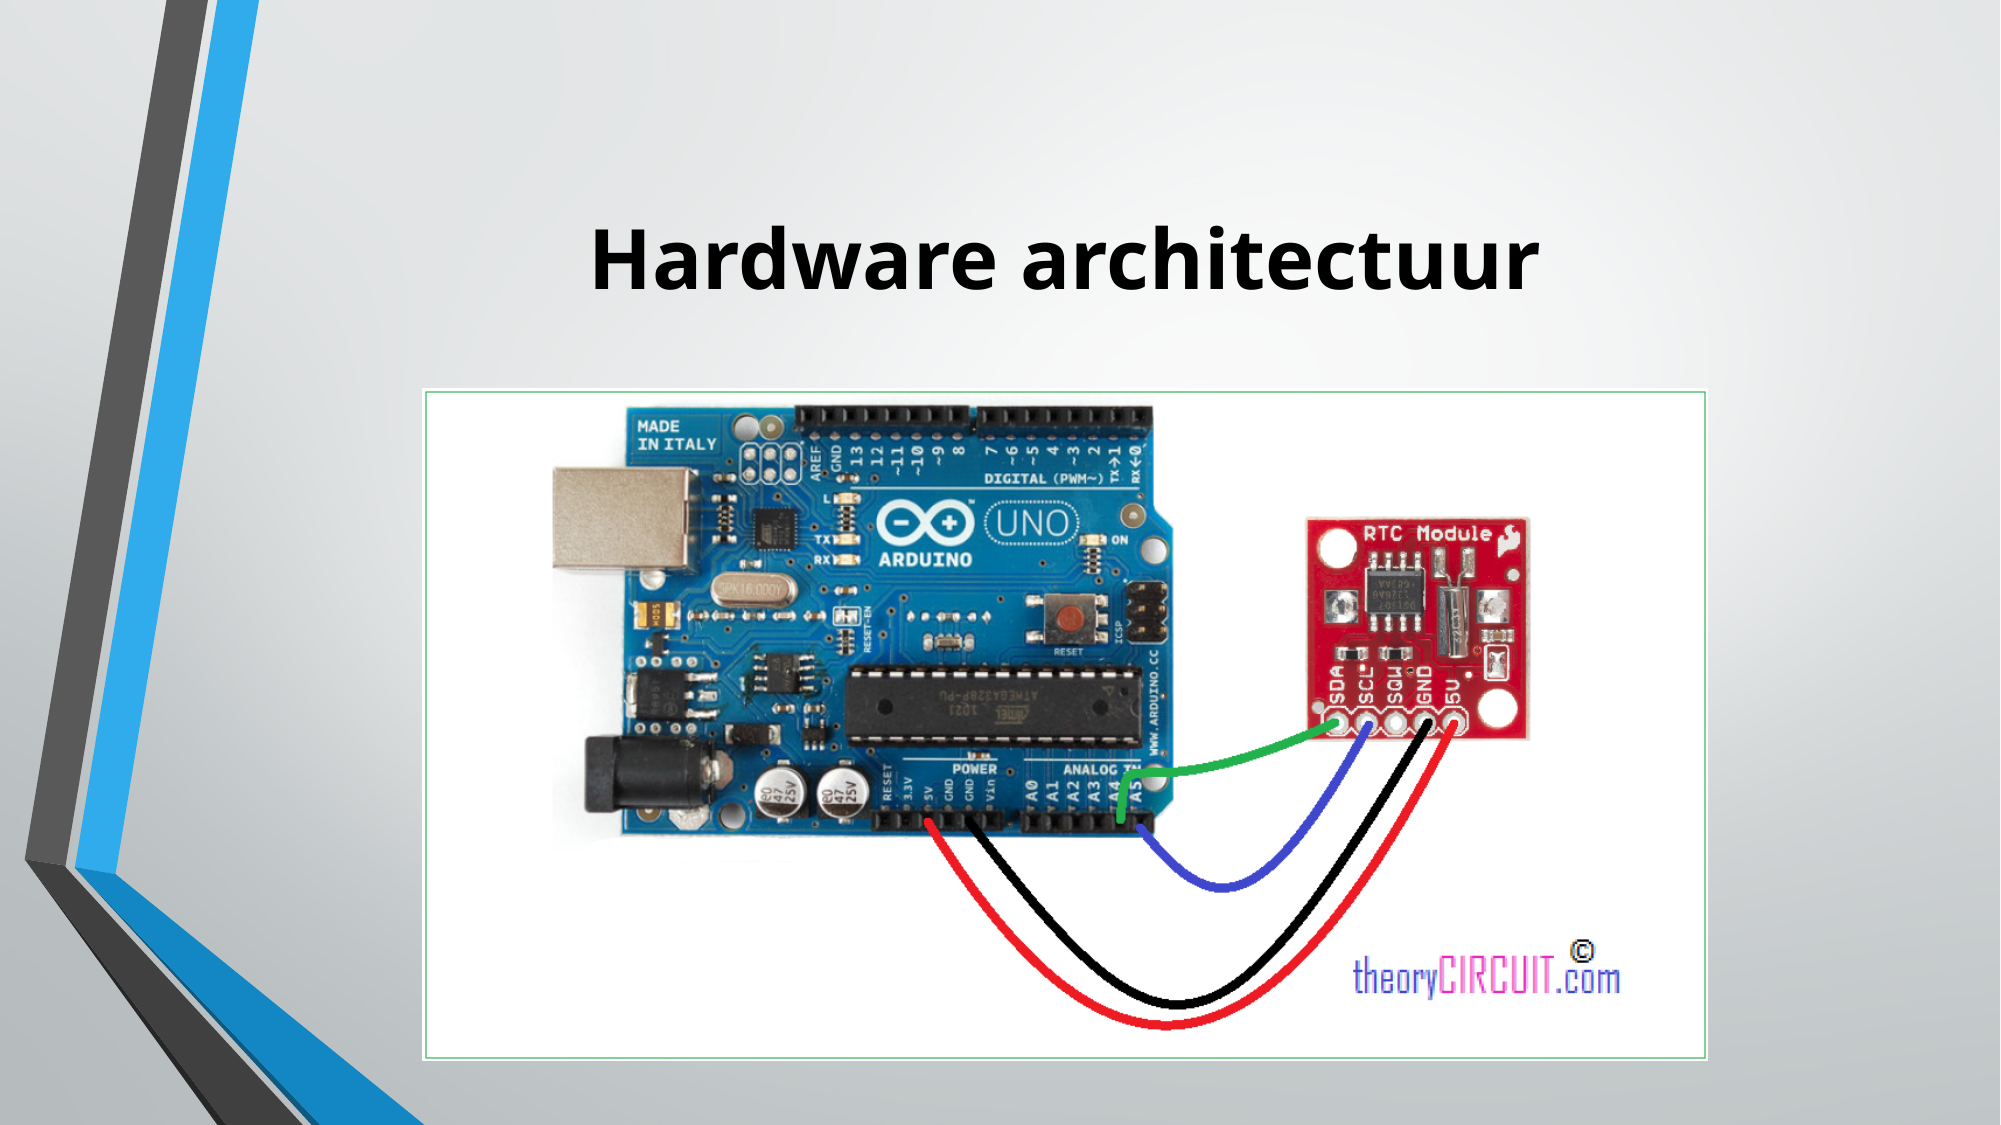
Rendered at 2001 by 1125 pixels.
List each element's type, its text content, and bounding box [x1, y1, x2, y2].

title Hardware architectuur [243, 112, 1887, 400]
picture [422, 388, 1709, 1062]
